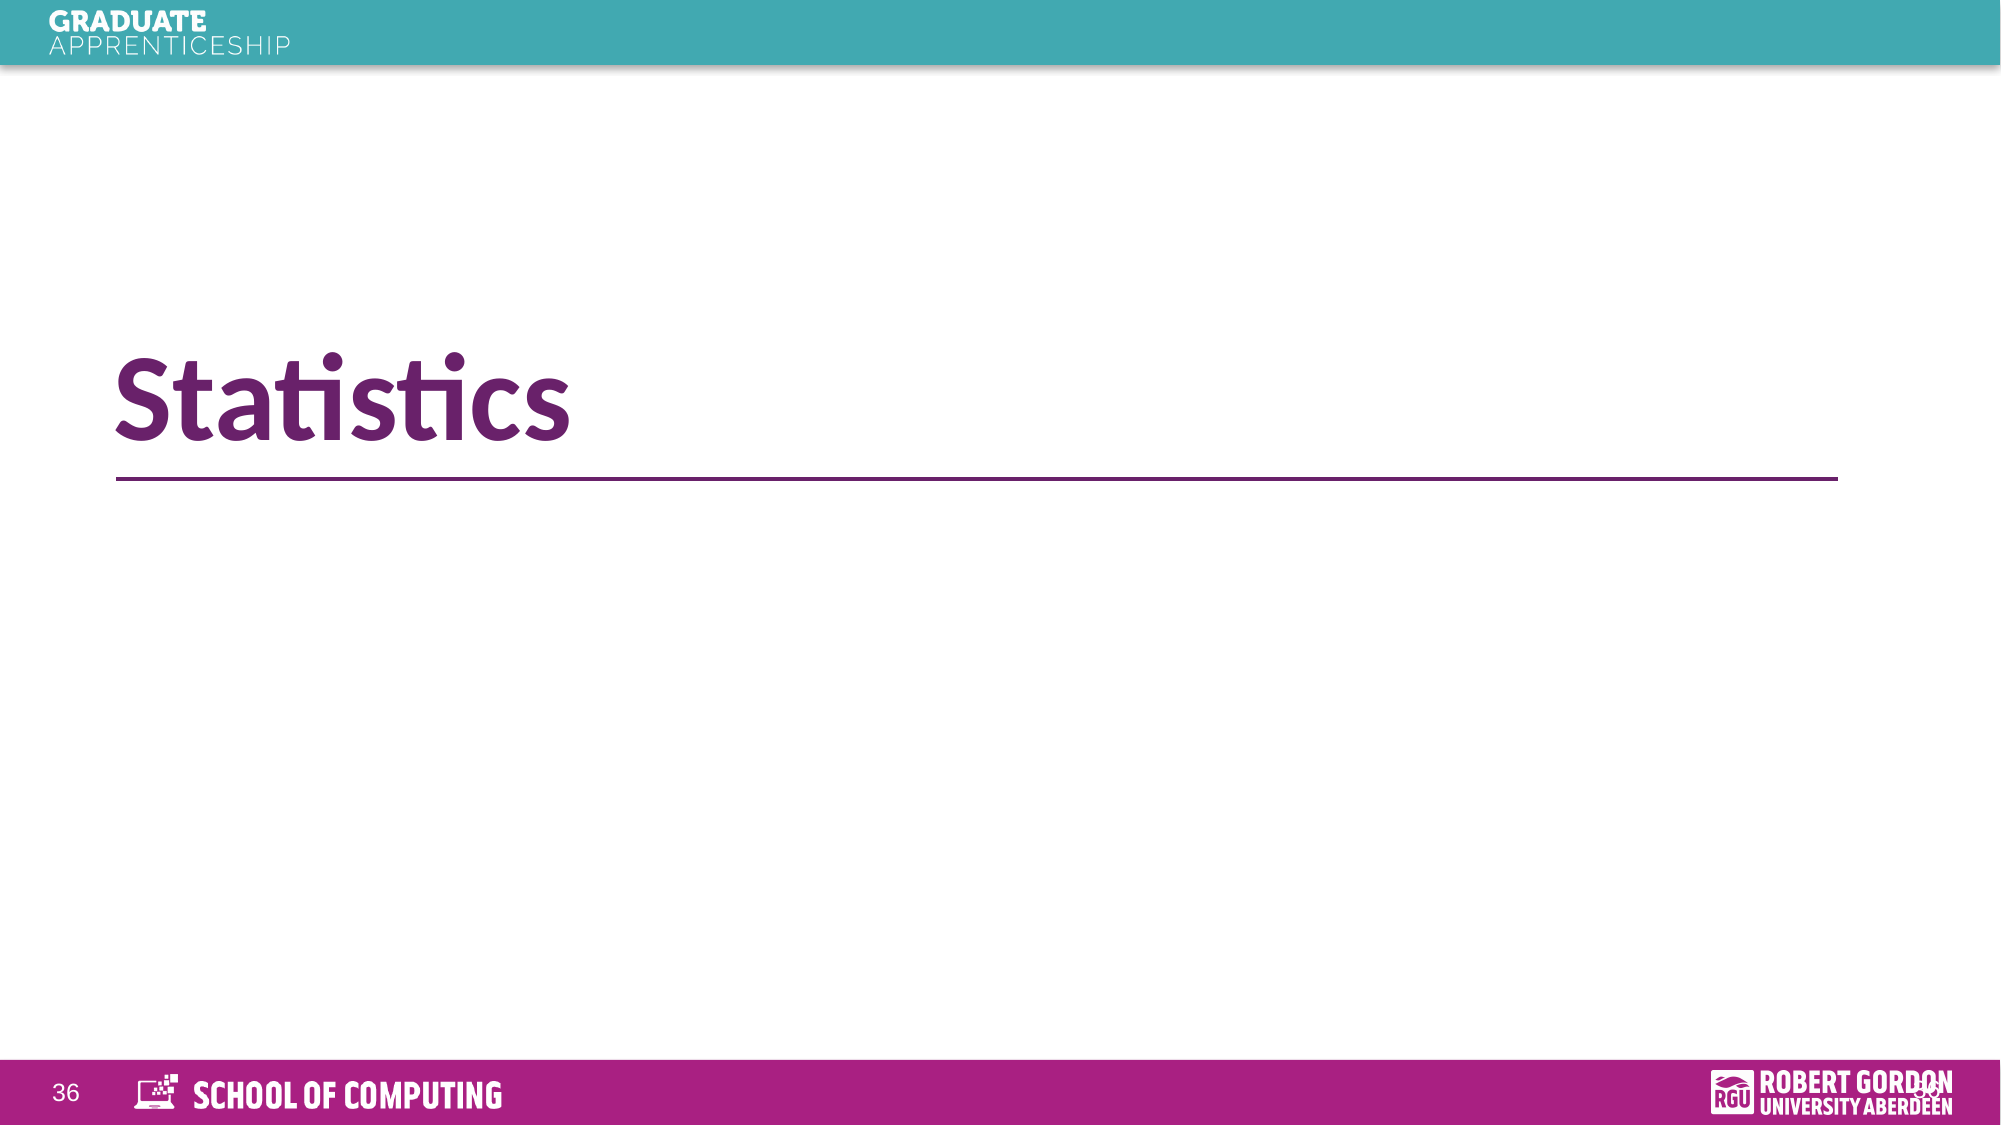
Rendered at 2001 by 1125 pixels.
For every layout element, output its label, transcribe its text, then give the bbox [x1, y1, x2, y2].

text_box 35 [0, 1059, 95, 1125]
picture [134, 1073, 917, 1125]
title Statistics [98, 307, 1824, 522]
picture [45, 6, 293, 59]
slide_number 35 [1412, 1058, 1956, 1119]
